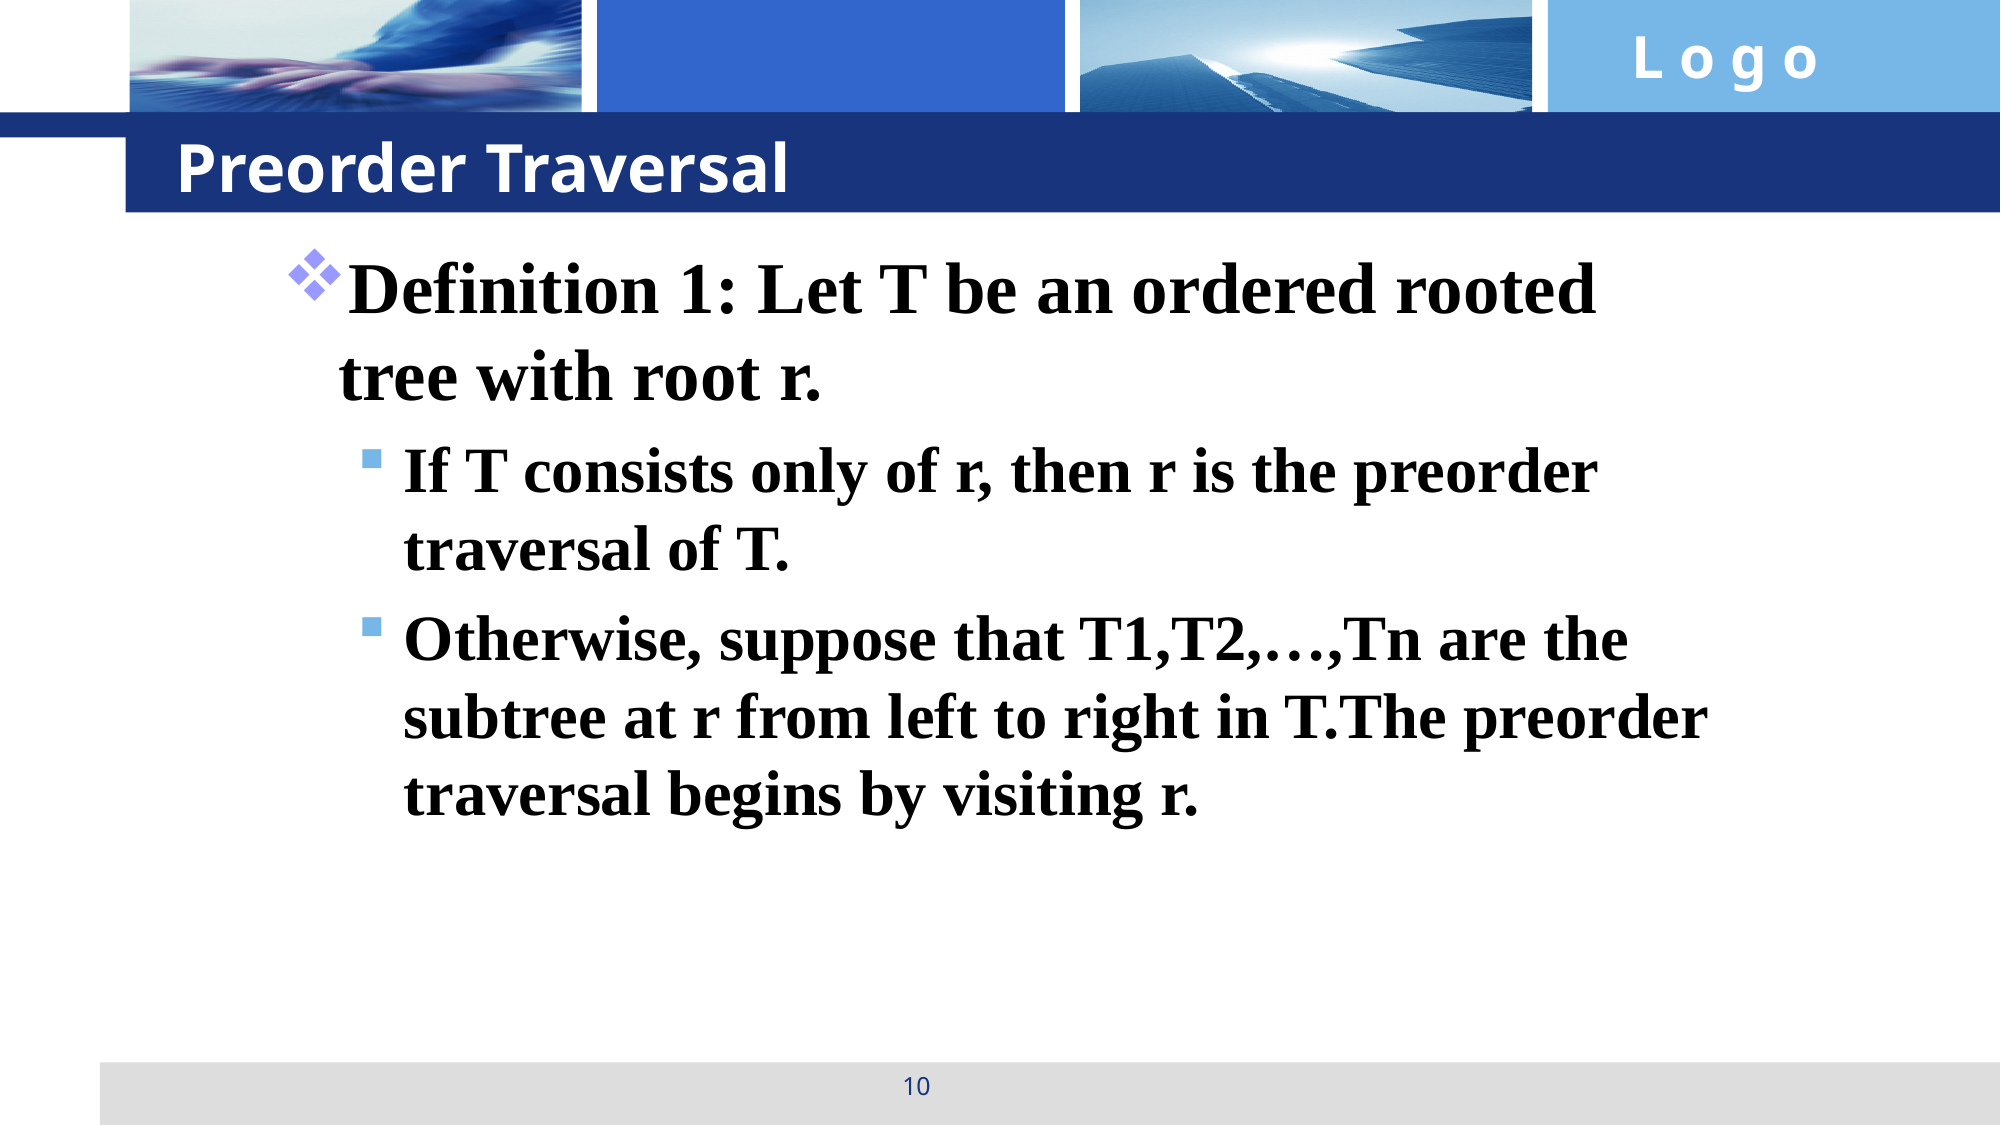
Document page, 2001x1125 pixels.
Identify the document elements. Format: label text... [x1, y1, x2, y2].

slide_number 10 [683, 1062, 1151, 1116]
title Preorder Traversal [160, 120, 1867, 213]
list Definition 1: Let T be an ordered rooted tree with root r. If T consists only of r, then r is the preorder traversal of T. Otherwise, suppose that T1,T2,…,Tn are the subtree at r from left to right in T.The preorder traversal begins by visiting r. [267, 232, 1743, 988]
picture [129, 0, 582, 112]
picture [1080, 0, 1533, 112]
